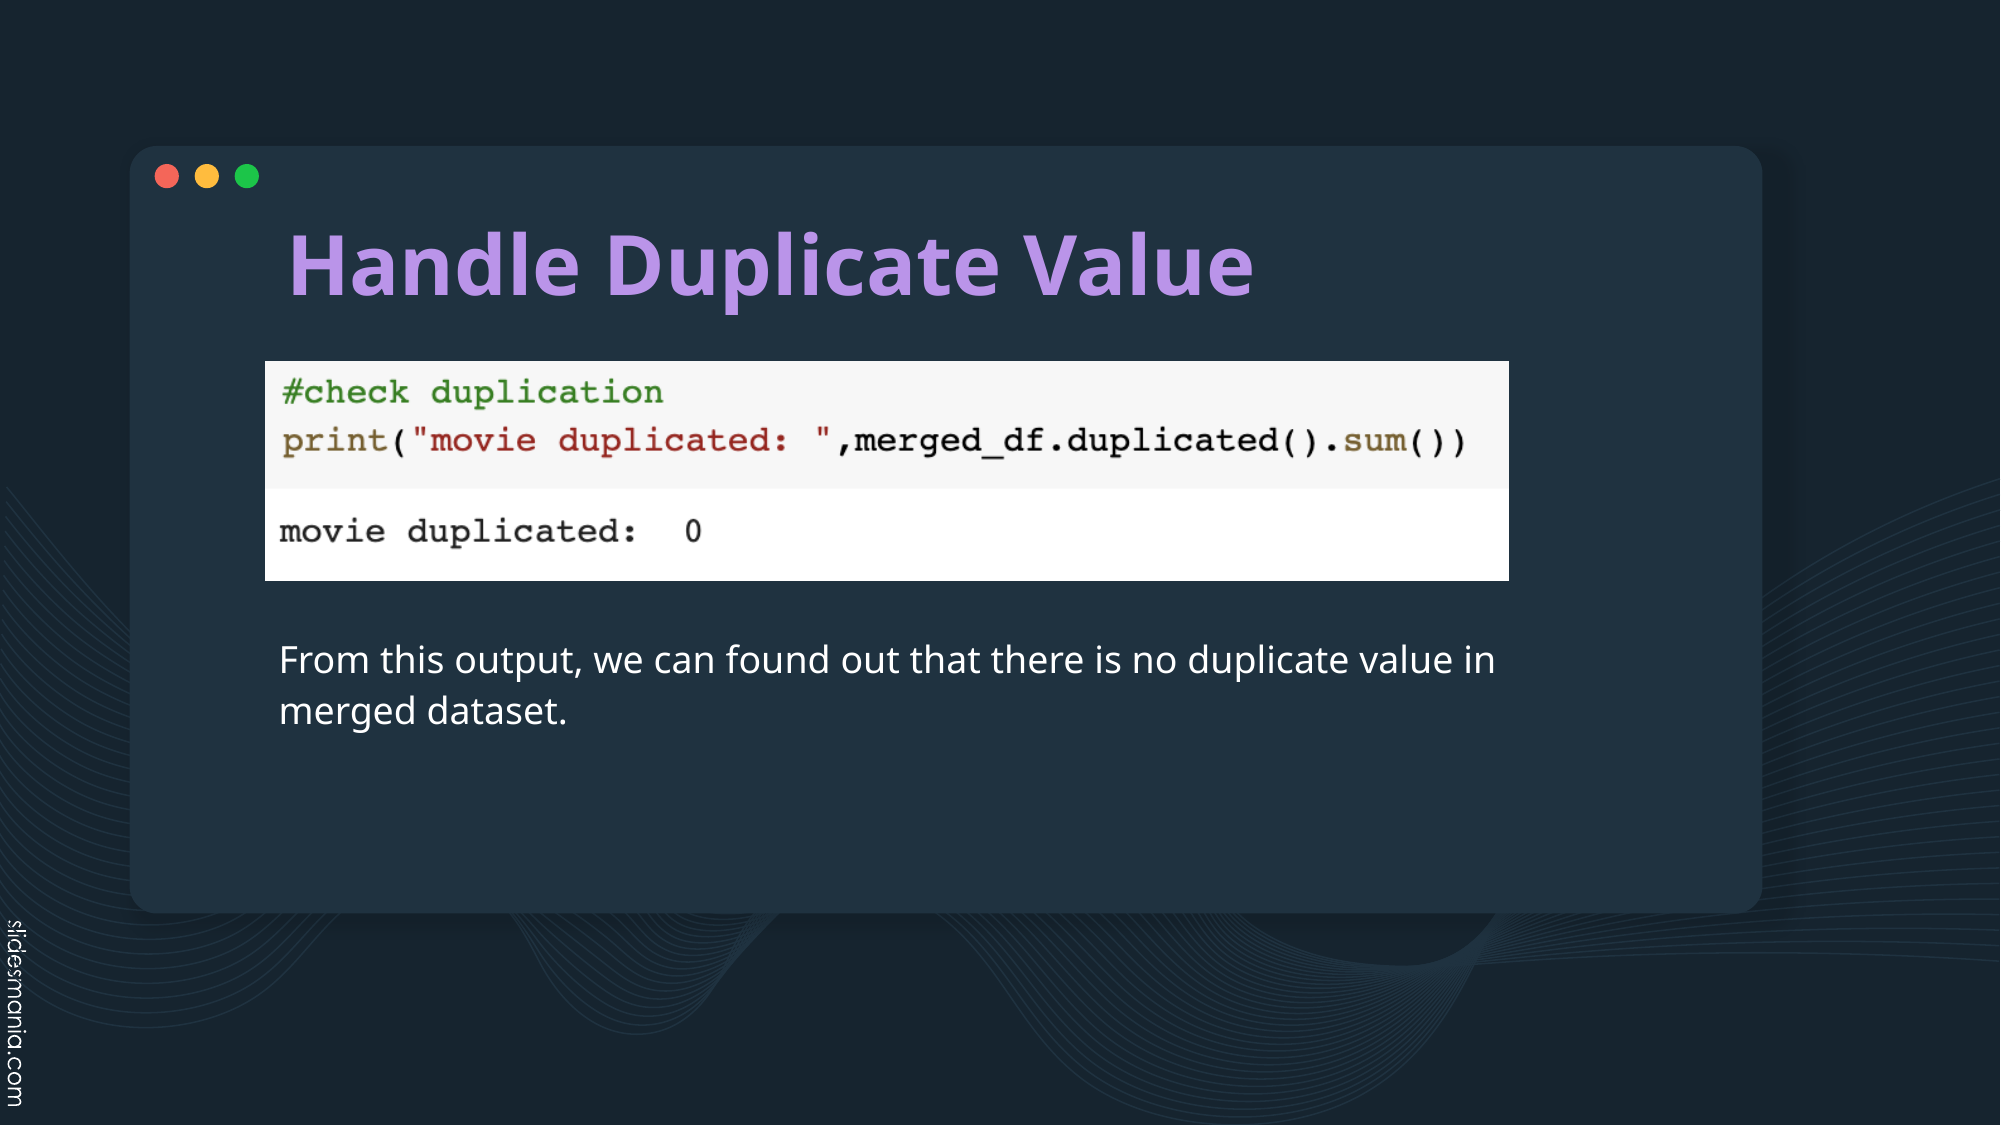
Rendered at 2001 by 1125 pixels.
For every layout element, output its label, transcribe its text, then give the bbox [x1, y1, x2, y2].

title Handle Duplicate Value [265, 192, 1545, 318]
picture [265, 361, 1509, 581]
list From this output, we can found out that there is no duplicate value in merged dataset. [258, 608, 1537, 1125]
